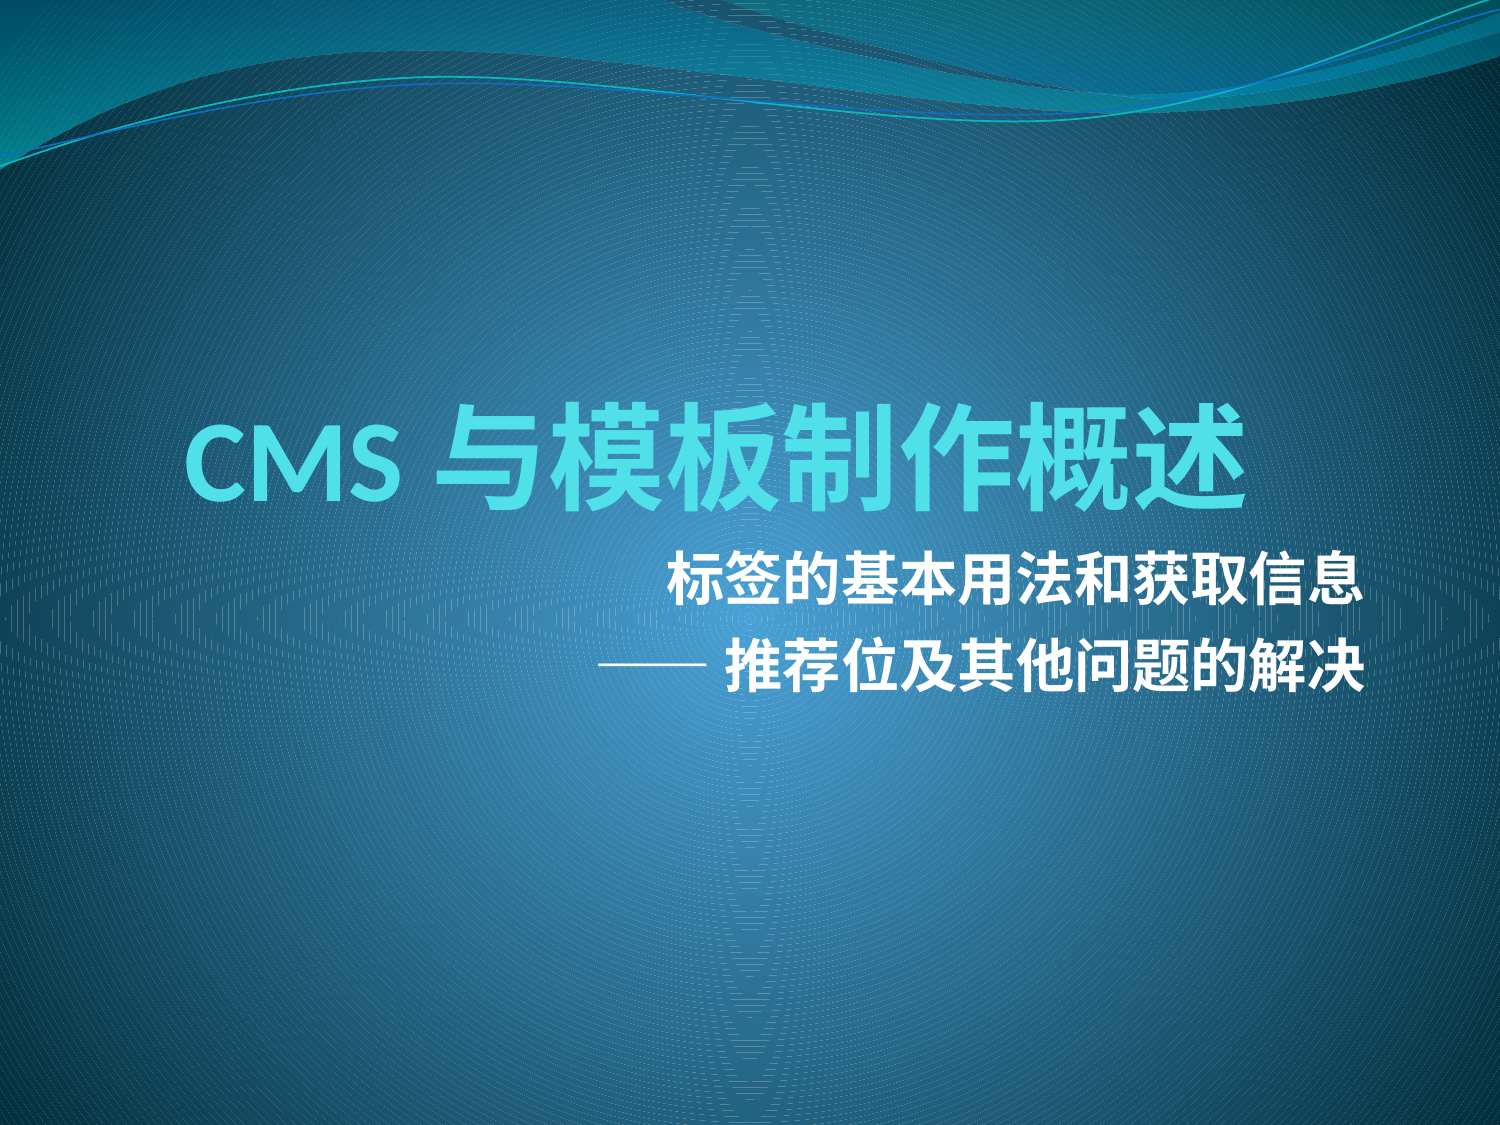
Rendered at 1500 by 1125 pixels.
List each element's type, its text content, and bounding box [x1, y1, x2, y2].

title CMS与模板制作概述 [87, 224, 1376, 525]
subtitle 标签的基本用法和获取信息 ——推荐位及其他问题的解决 [87, 529, 1376, 818]
